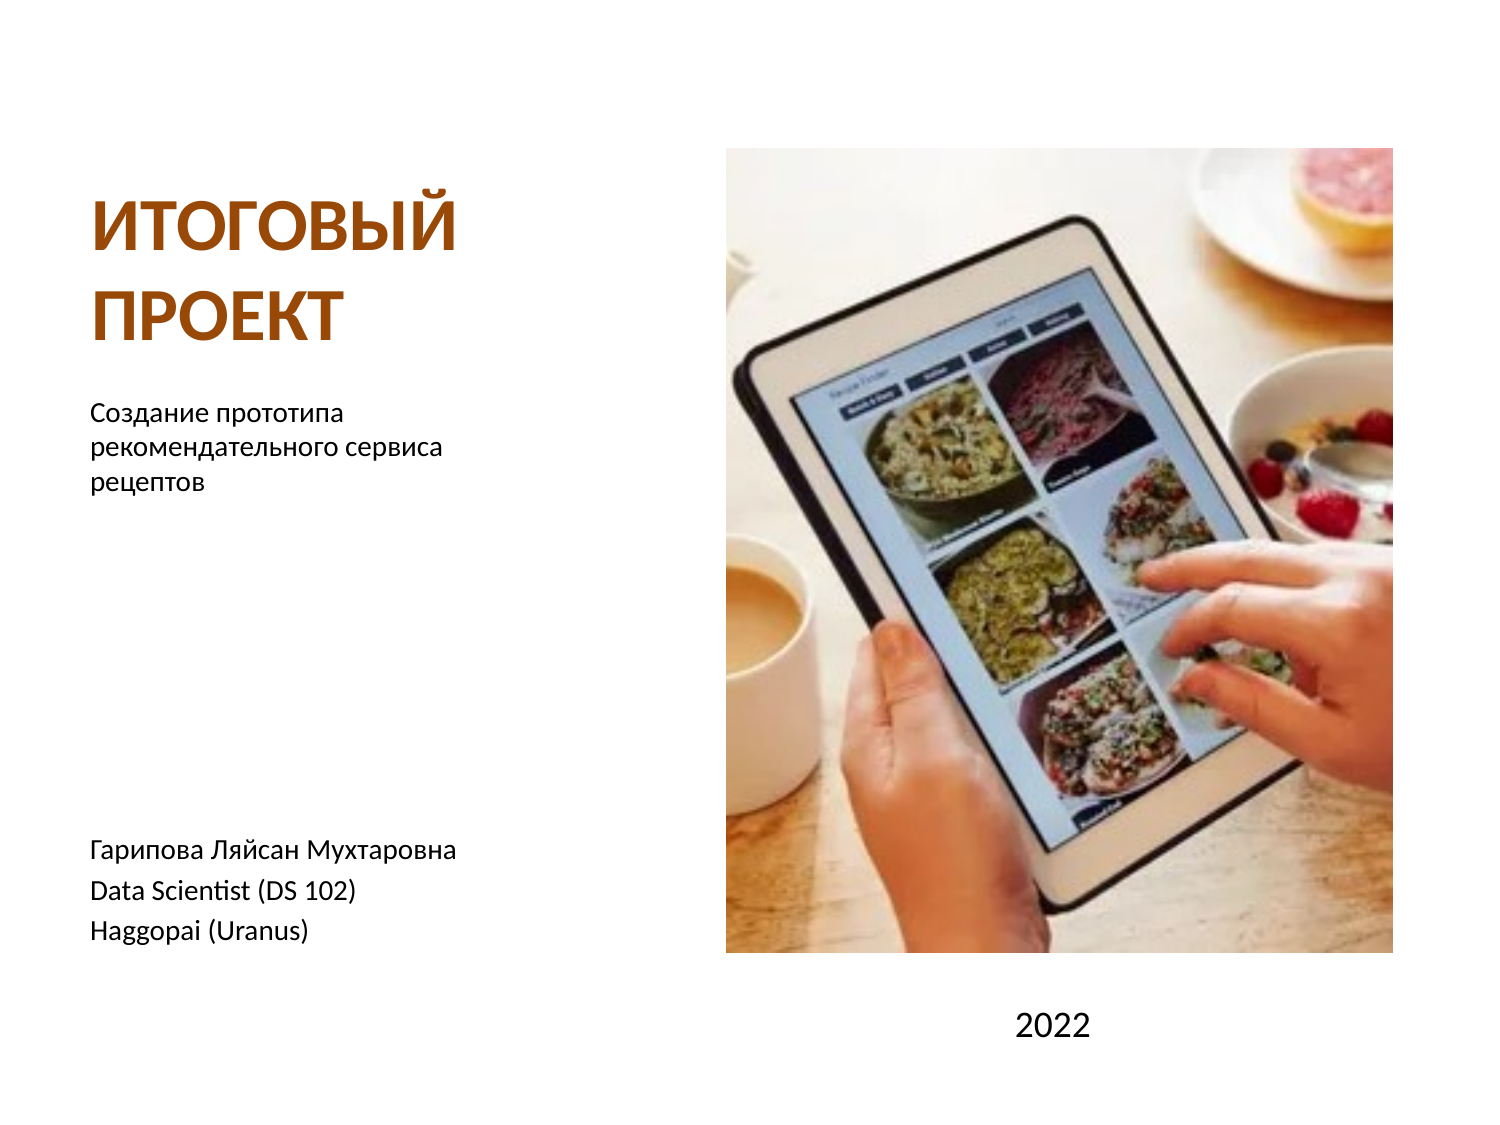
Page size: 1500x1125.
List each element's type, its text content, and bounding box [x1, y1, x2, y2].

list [726, 148, 1394, 953]
title ИТОГОВЫЙ ПРОЕКТ [76, 172, 571, 364]
list Создание прототипа рекомендательного сервиса рецептов Гарипова Ляйсан Мухтаровна Data Scientist (DS 102) Haggopai (Uranus) [75, 385, 569, 1005]
text_box 2022 [1000, 993, 1106, 1053]
